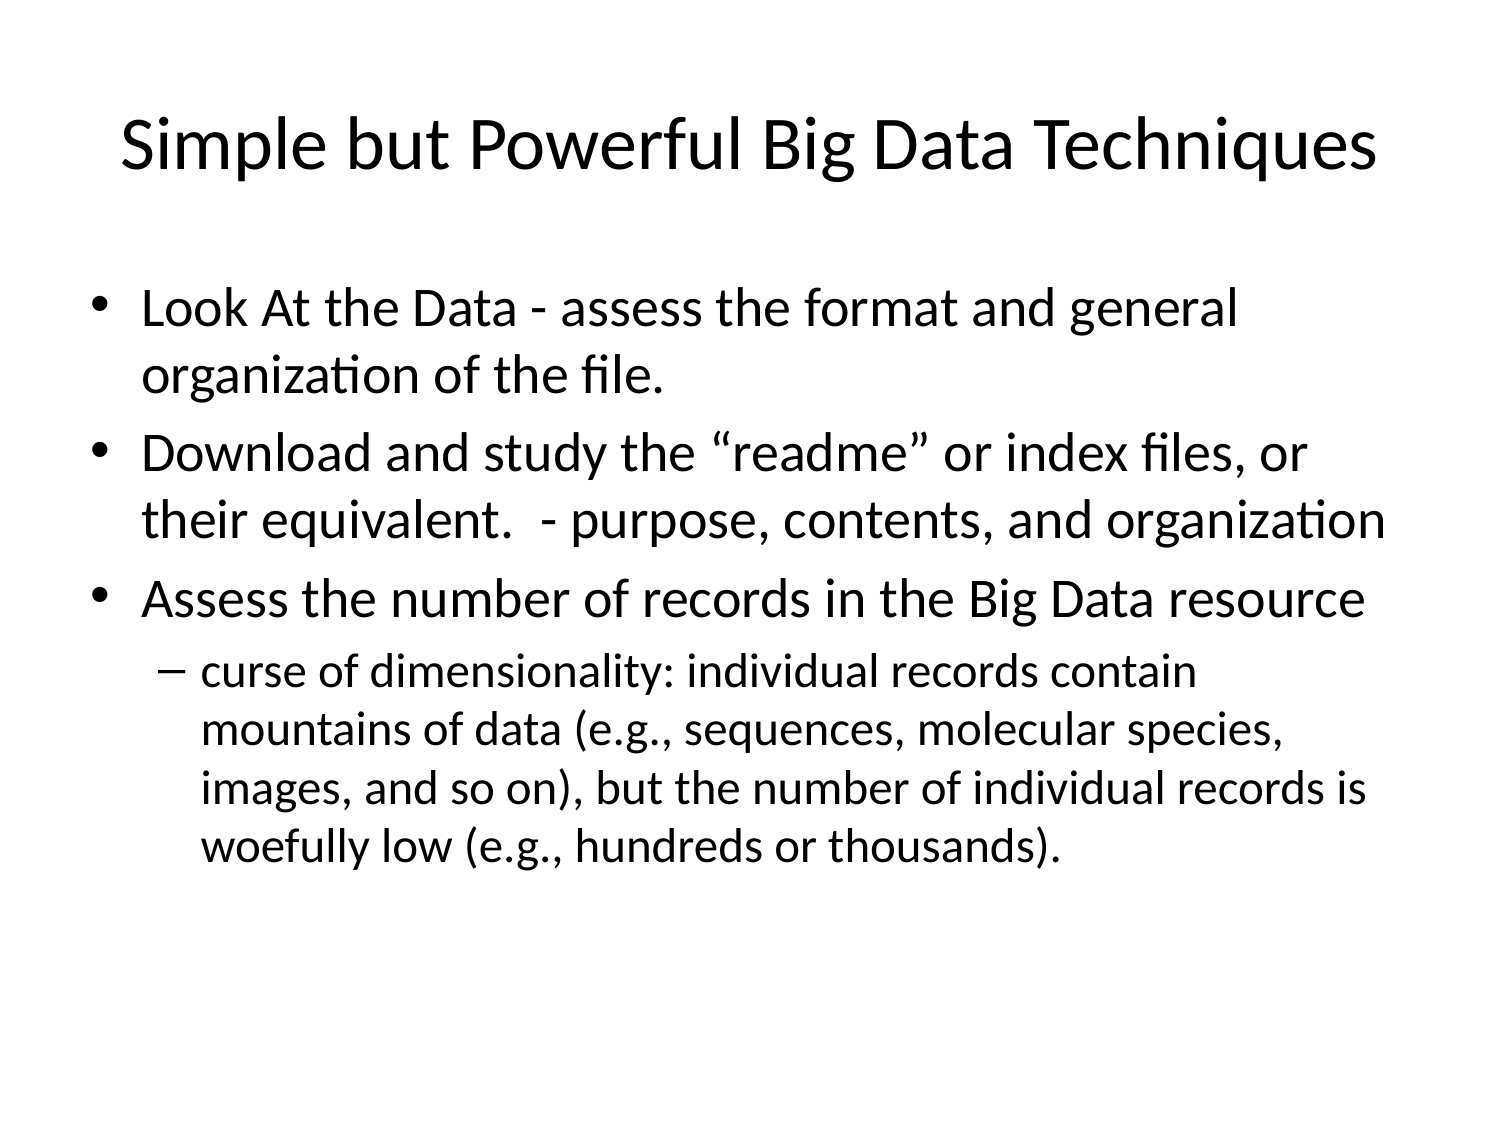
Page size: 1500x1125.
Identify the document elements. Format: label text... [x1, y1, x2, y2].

list Look At the Data - assess the format and general organization of the file. Download and study the “readme” or index files, or their equivalent. - purpose, contents, and organization Assess the number of records in the Big Data resource curse of dimensionality: individual records contain mountains of data (e.g., sequences, molecular species, images, and so on), but the number of individual records is woefully low (e.g., hundreds or thousands). [75, 262, 1425, 1005]
title Simple but Powerful Big Data Techniques [75, 45, 1425, 233]
